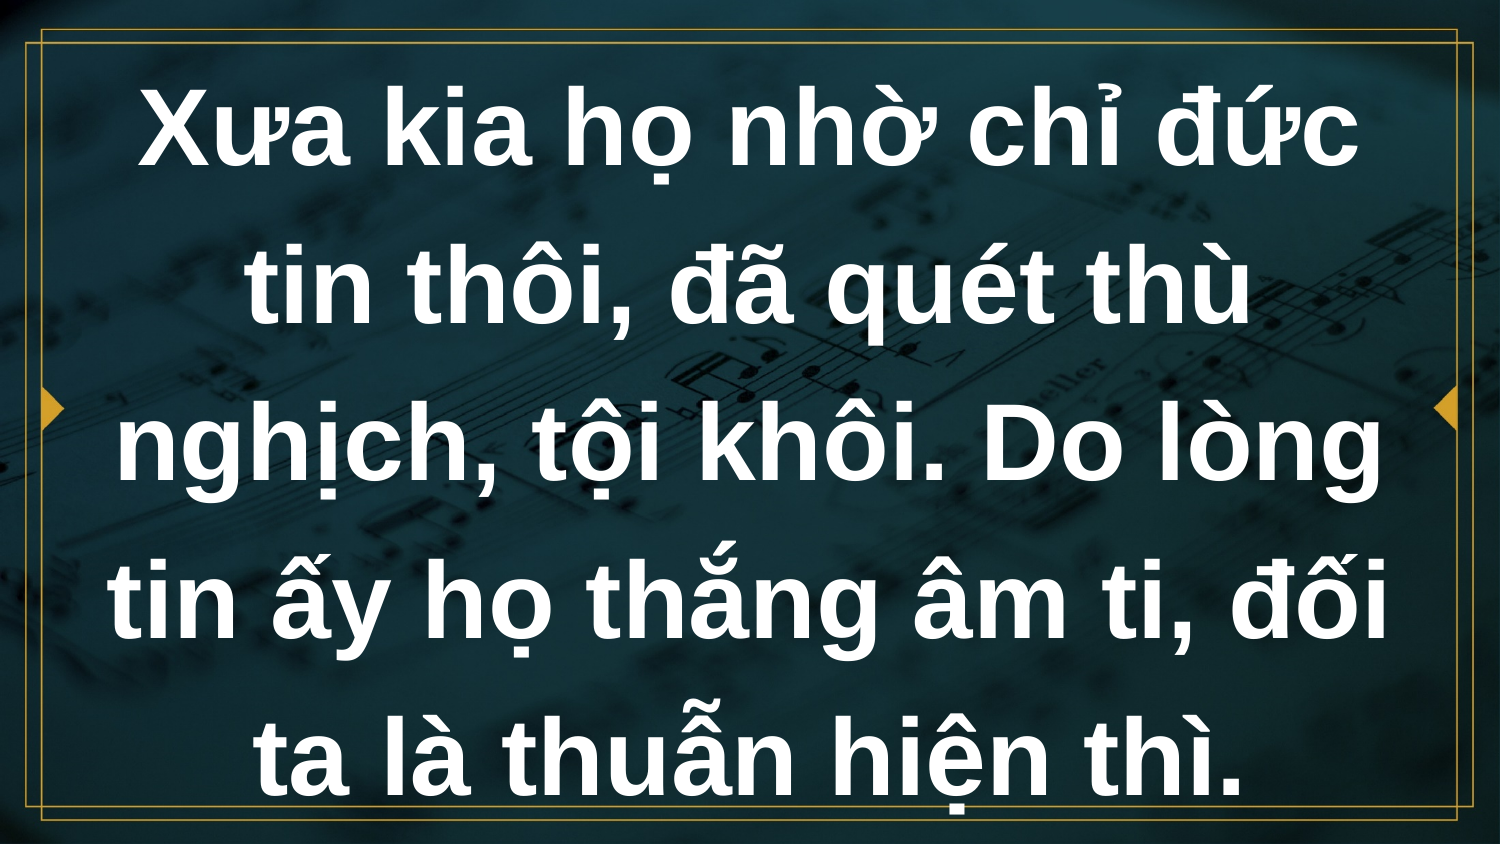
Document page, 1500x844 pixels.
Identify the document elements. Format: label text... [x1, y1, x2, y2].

picture [0, 0, 1500, 844]
title Xưa kia họ nhờ chỉ đức tin thôi, đã quét thù nghịch, tội khôi. Do lòng tin ấy họ thắng âm ti, đối ta là thuẫn hiện thì. [41, 40, 1459, 808]
